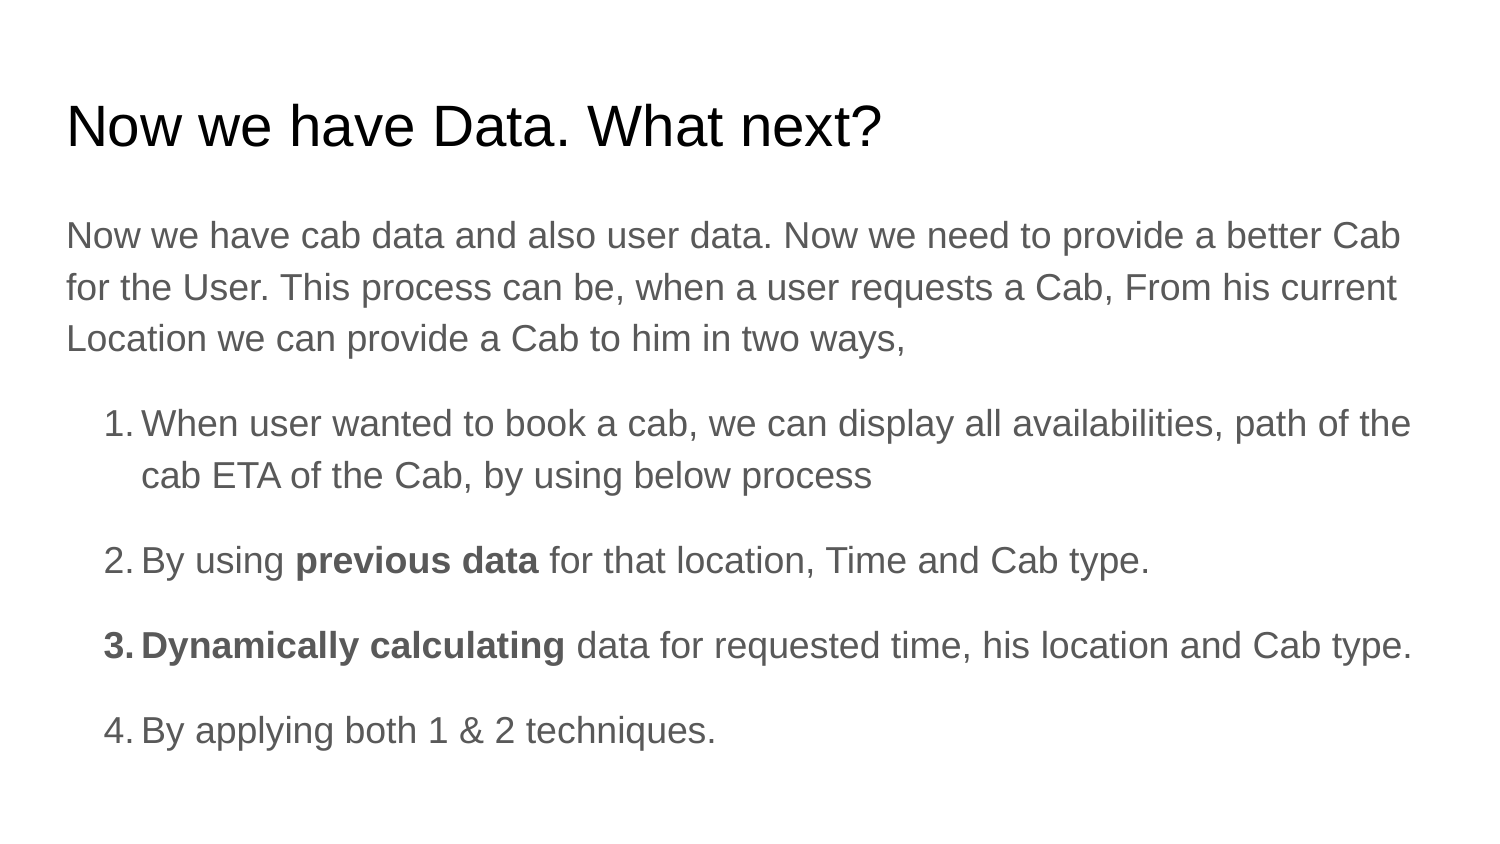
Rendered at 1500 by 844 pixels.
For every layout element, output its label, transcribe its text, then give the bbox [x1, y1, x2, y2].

list Now we have cab data and also user data. Now we need to provide a better Cab for the User. This process can be, when a user requests a Cab, From his current Location we can provide a Cab to him in two ways, When user wanted to book a cab, we can display all availabilities, path of the cab ETA of the Cab, by using below process By using previous data for that location, Time and Cab type. Dynamically calculating data for requested time, his location and Cab type. By applying both 1 & 2 techniques. [51, 189, 1449, 750]
title Now we have Data. What next? [51, 72, 1449, 167]
